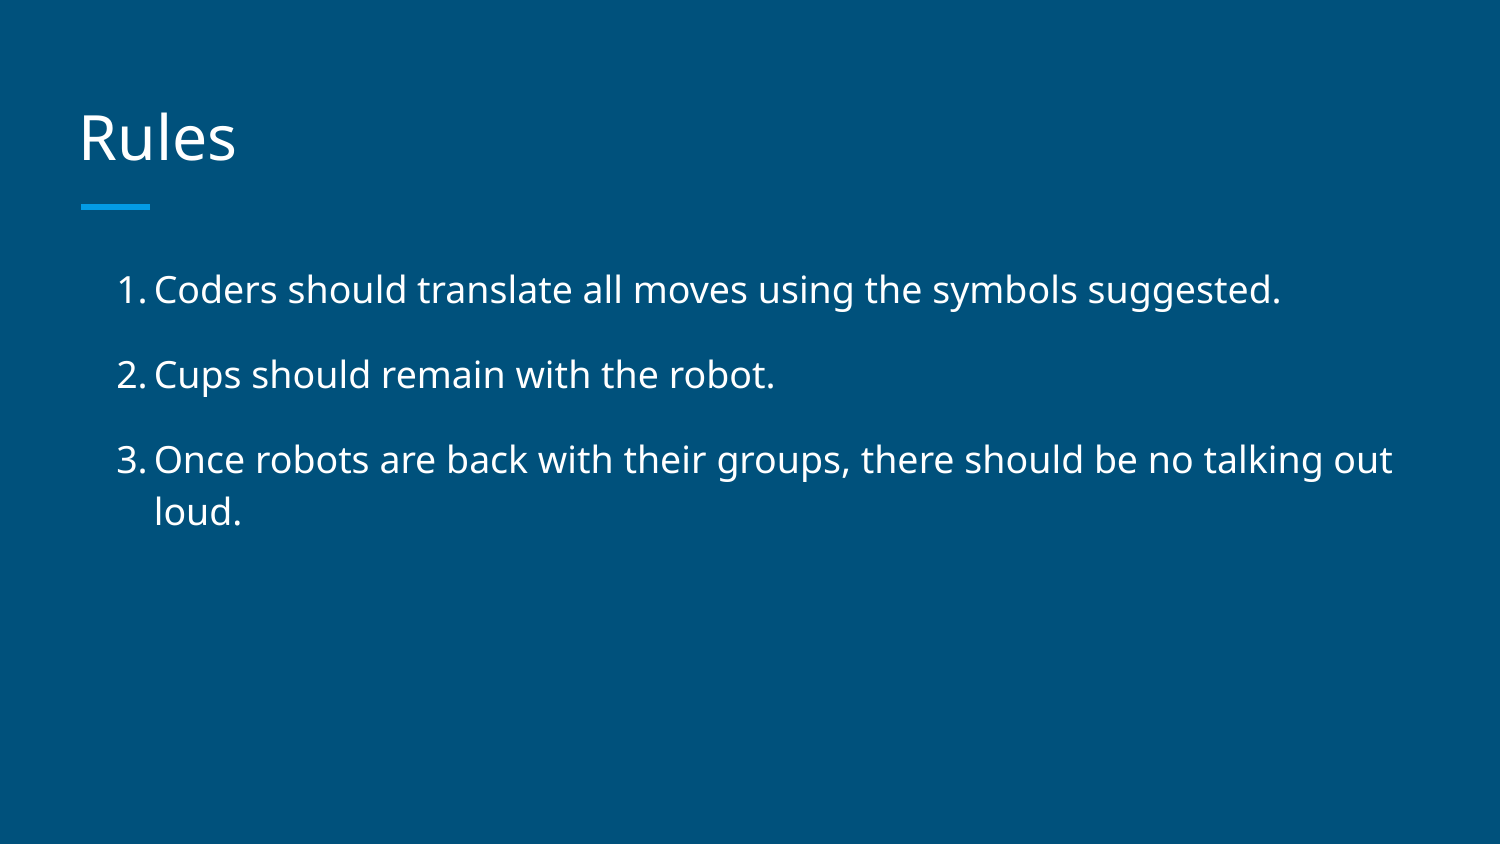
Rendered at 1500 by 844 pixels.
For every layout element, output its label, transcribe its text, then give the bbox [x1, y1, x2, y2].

list Coders should translate all moves using the symbols suggested. Cups should remain with the robot. Once robots are back with their groups, there should be no talking out loud. [63, 244, 1437, 750]
title Rules [63, 75, 1437, 188]
